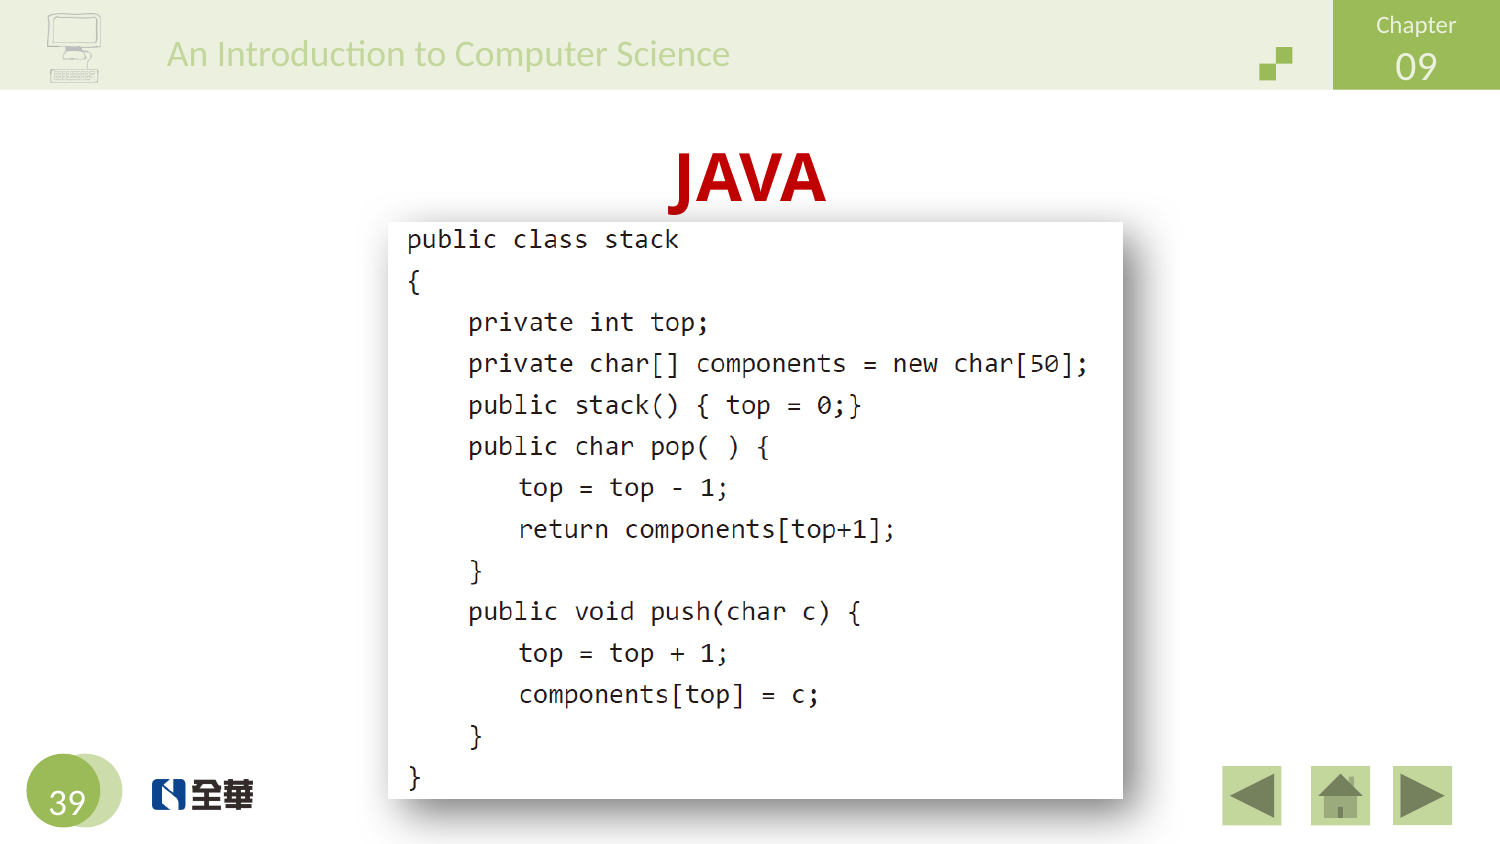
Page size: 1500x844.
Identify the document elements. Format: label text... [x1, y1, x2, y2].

picture [152, 779, 253, 810]
title JAVA [75, 104, 1425, 245]
picture [387, 222, 1124, 799]
picture [47, 13, 101, 83]
